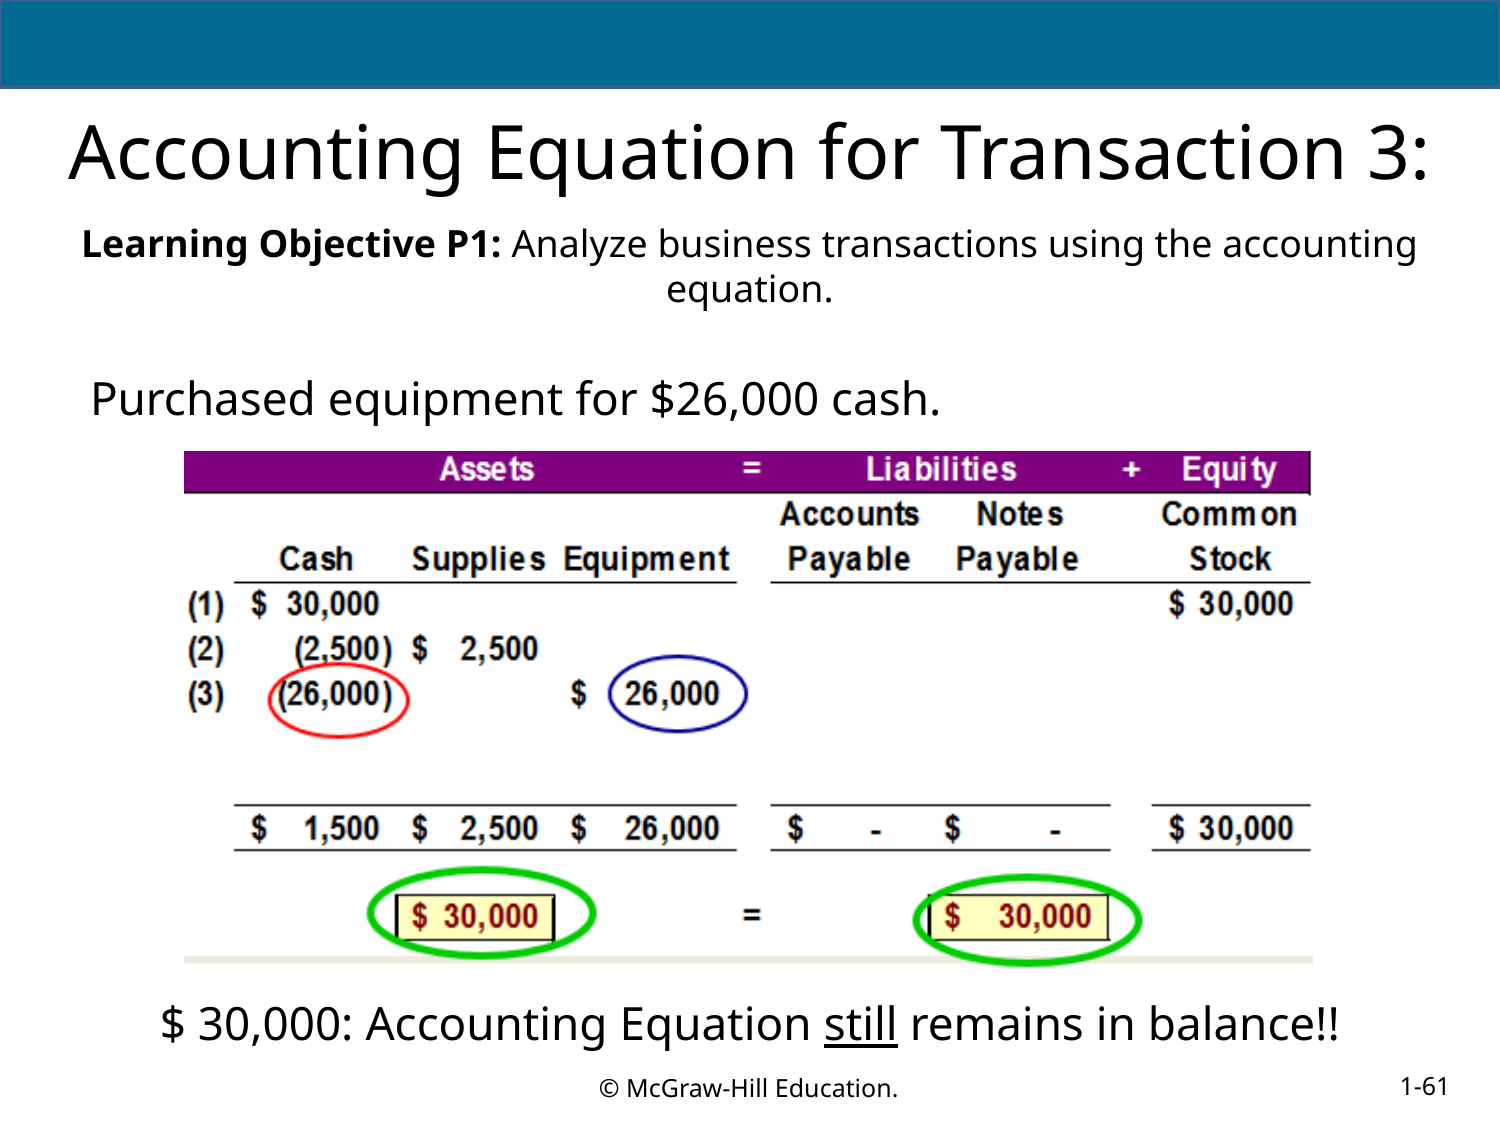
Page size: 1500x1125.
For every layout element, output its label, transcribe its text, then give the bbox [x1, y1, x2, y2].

picture [183, 451, 1313, 976]
list $ 30,000: Accounting Equation still remains in balance!! [62, 987, 1438, 1050]
title Accounting Equation for Transaction 3: [0, 87, 1500, 213]
list Learning Objective P1: Analyze business transactions using the accounting equation. [62, 212, 1438, 300]
list Purchased equipment for $26,000 cash. [75, 362, 1427, 427]
